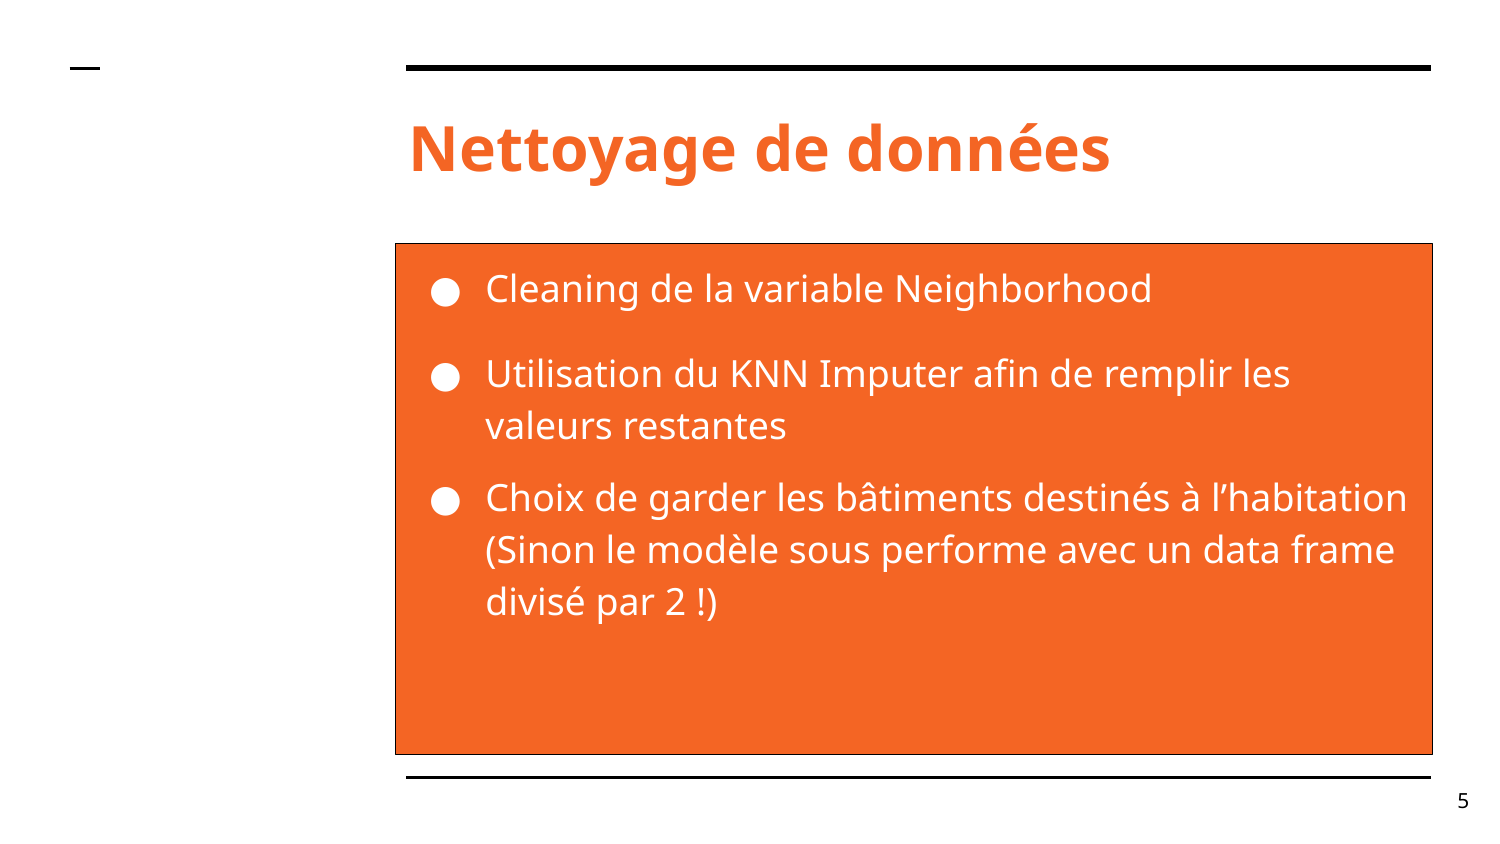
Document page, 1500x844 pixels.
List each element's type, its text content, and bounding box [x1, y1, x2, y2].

slide_number ‹#› [1394, 769, 1484, 834]
list Cleaning de la variable Neighborhood Utilisation du KNN Imputer afin de remplir les valeurs restantes Choix de garder les bâtiments destinés à l’habitation (Sinon le modèle sous performe avec un data frame divisé par 2 !) [395, 243, 1433, 755]
title Nettoyage de données [393, 94, 1431, 199]
